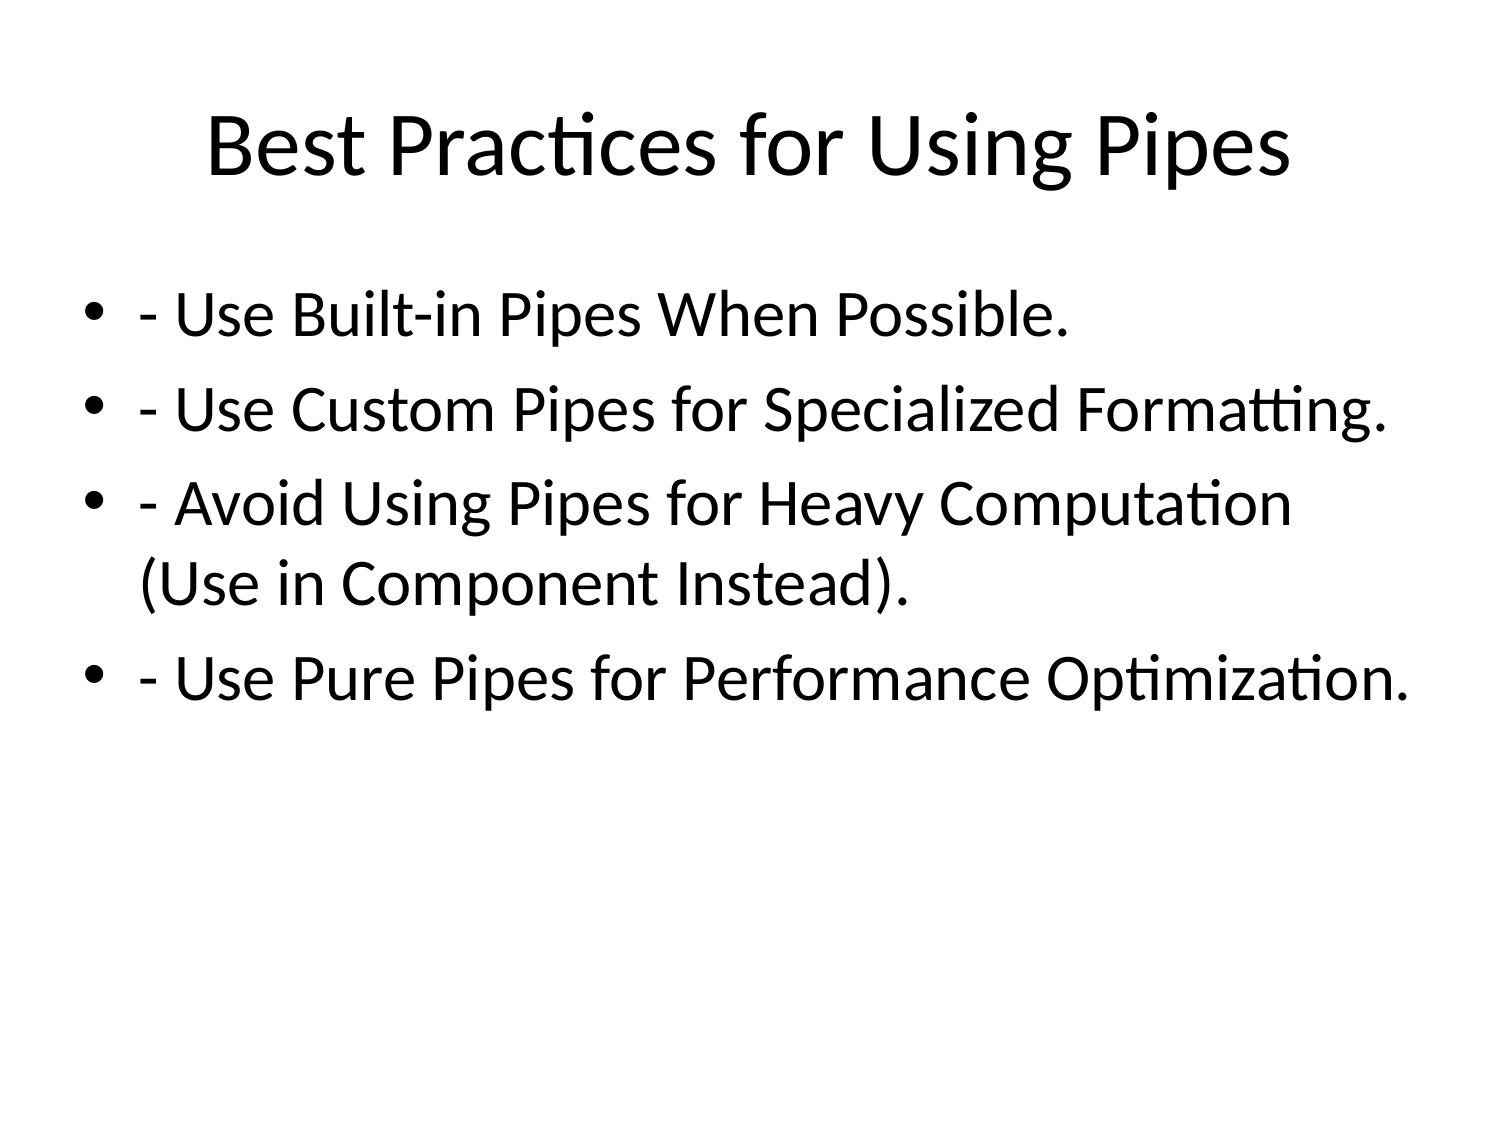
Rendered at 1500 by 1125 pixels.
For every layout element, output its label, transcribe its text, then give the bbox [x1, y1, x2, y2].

title Best Practices for Using Pipes [74, 44, 1426, 234]
list - Use Built-in Pipes When Possible. - Use Custom Pipes for Specialized Formatting. - Avoid Using Pipes for Heavy Computation (Use in Component Instead). - Use Pure Pipes for Performance Optimization. [74, 261, 1426, 1006]
